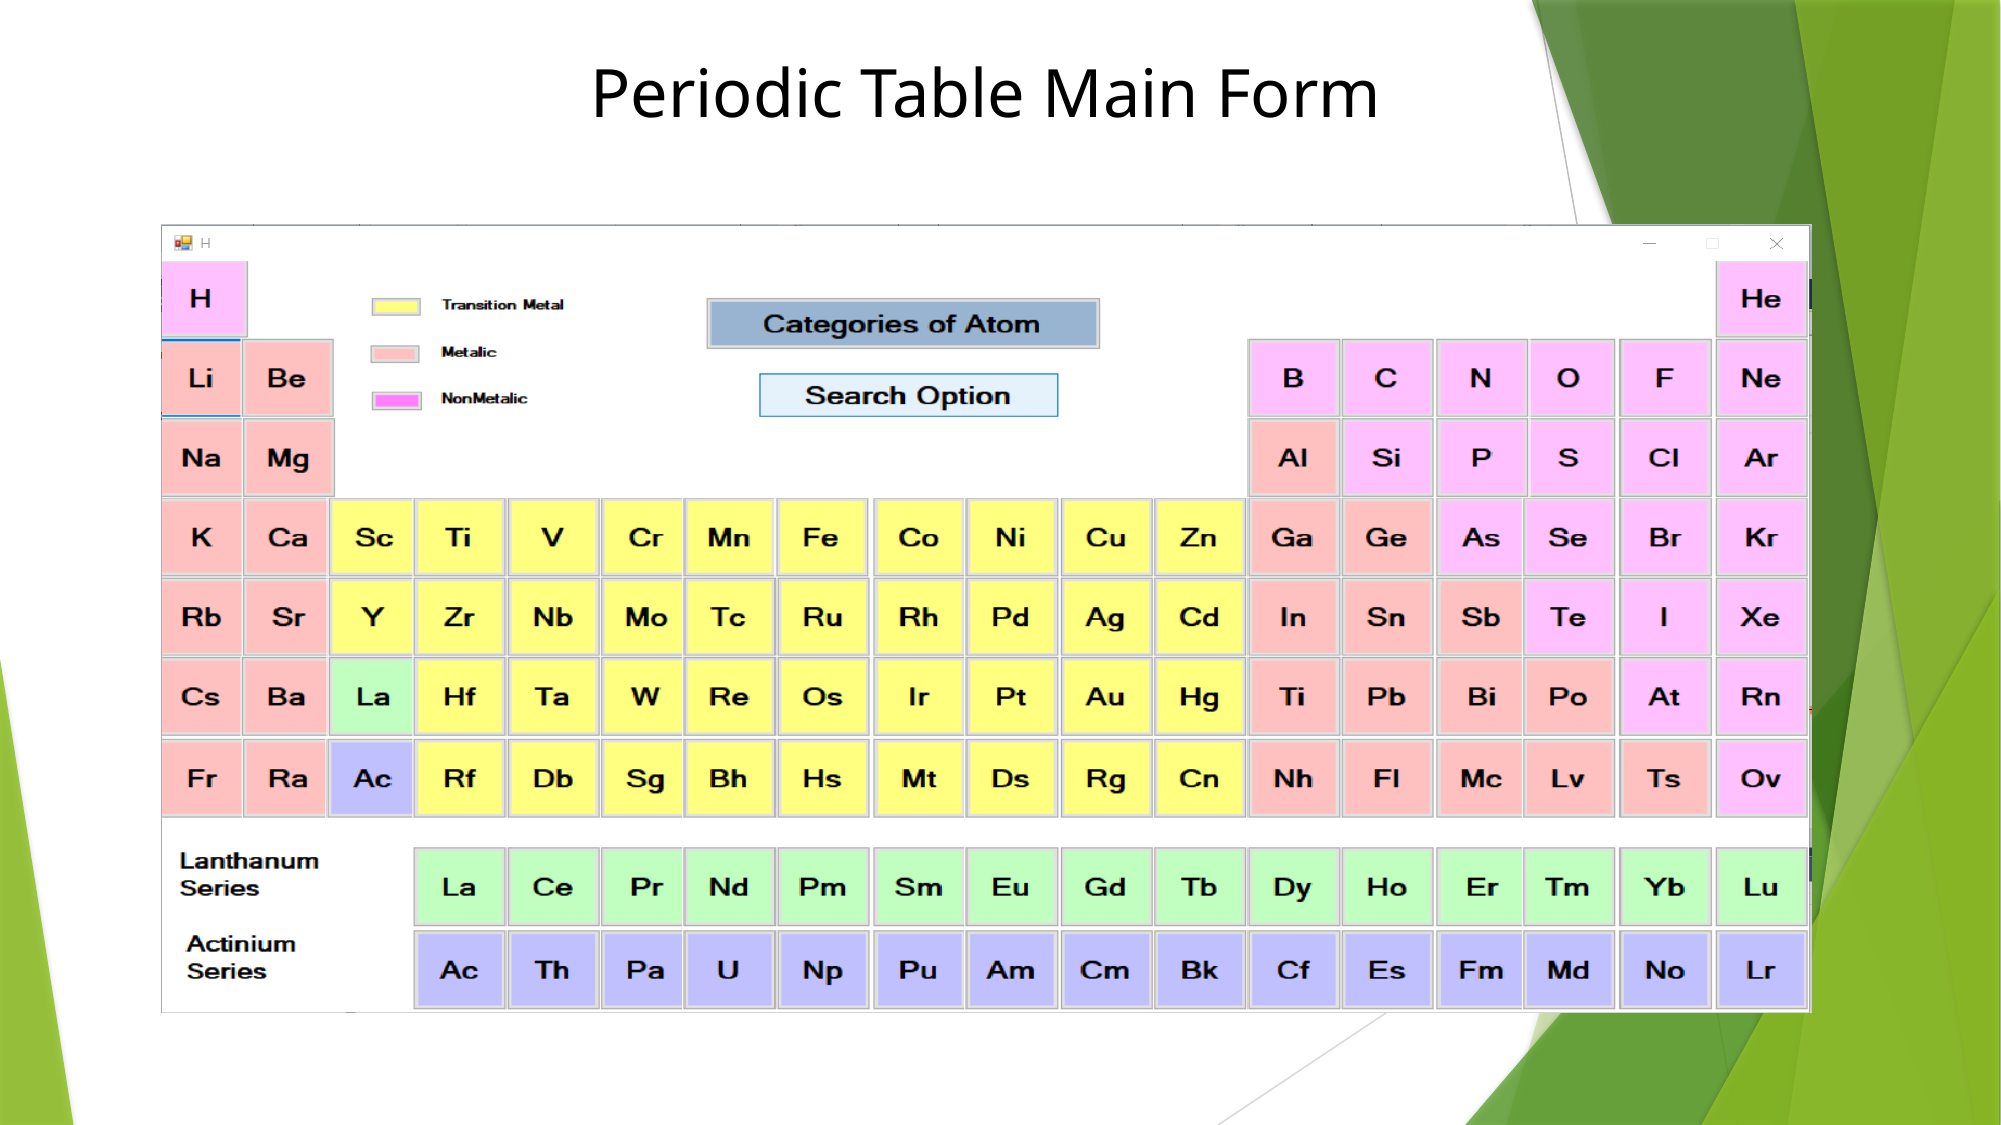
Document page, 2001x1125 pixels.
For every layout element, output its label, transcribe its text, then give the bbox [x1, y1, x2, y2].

picture [160, 223, 1812, 1013]
text_box Periodic Table Main Form [575, 43, 1398, 139]
